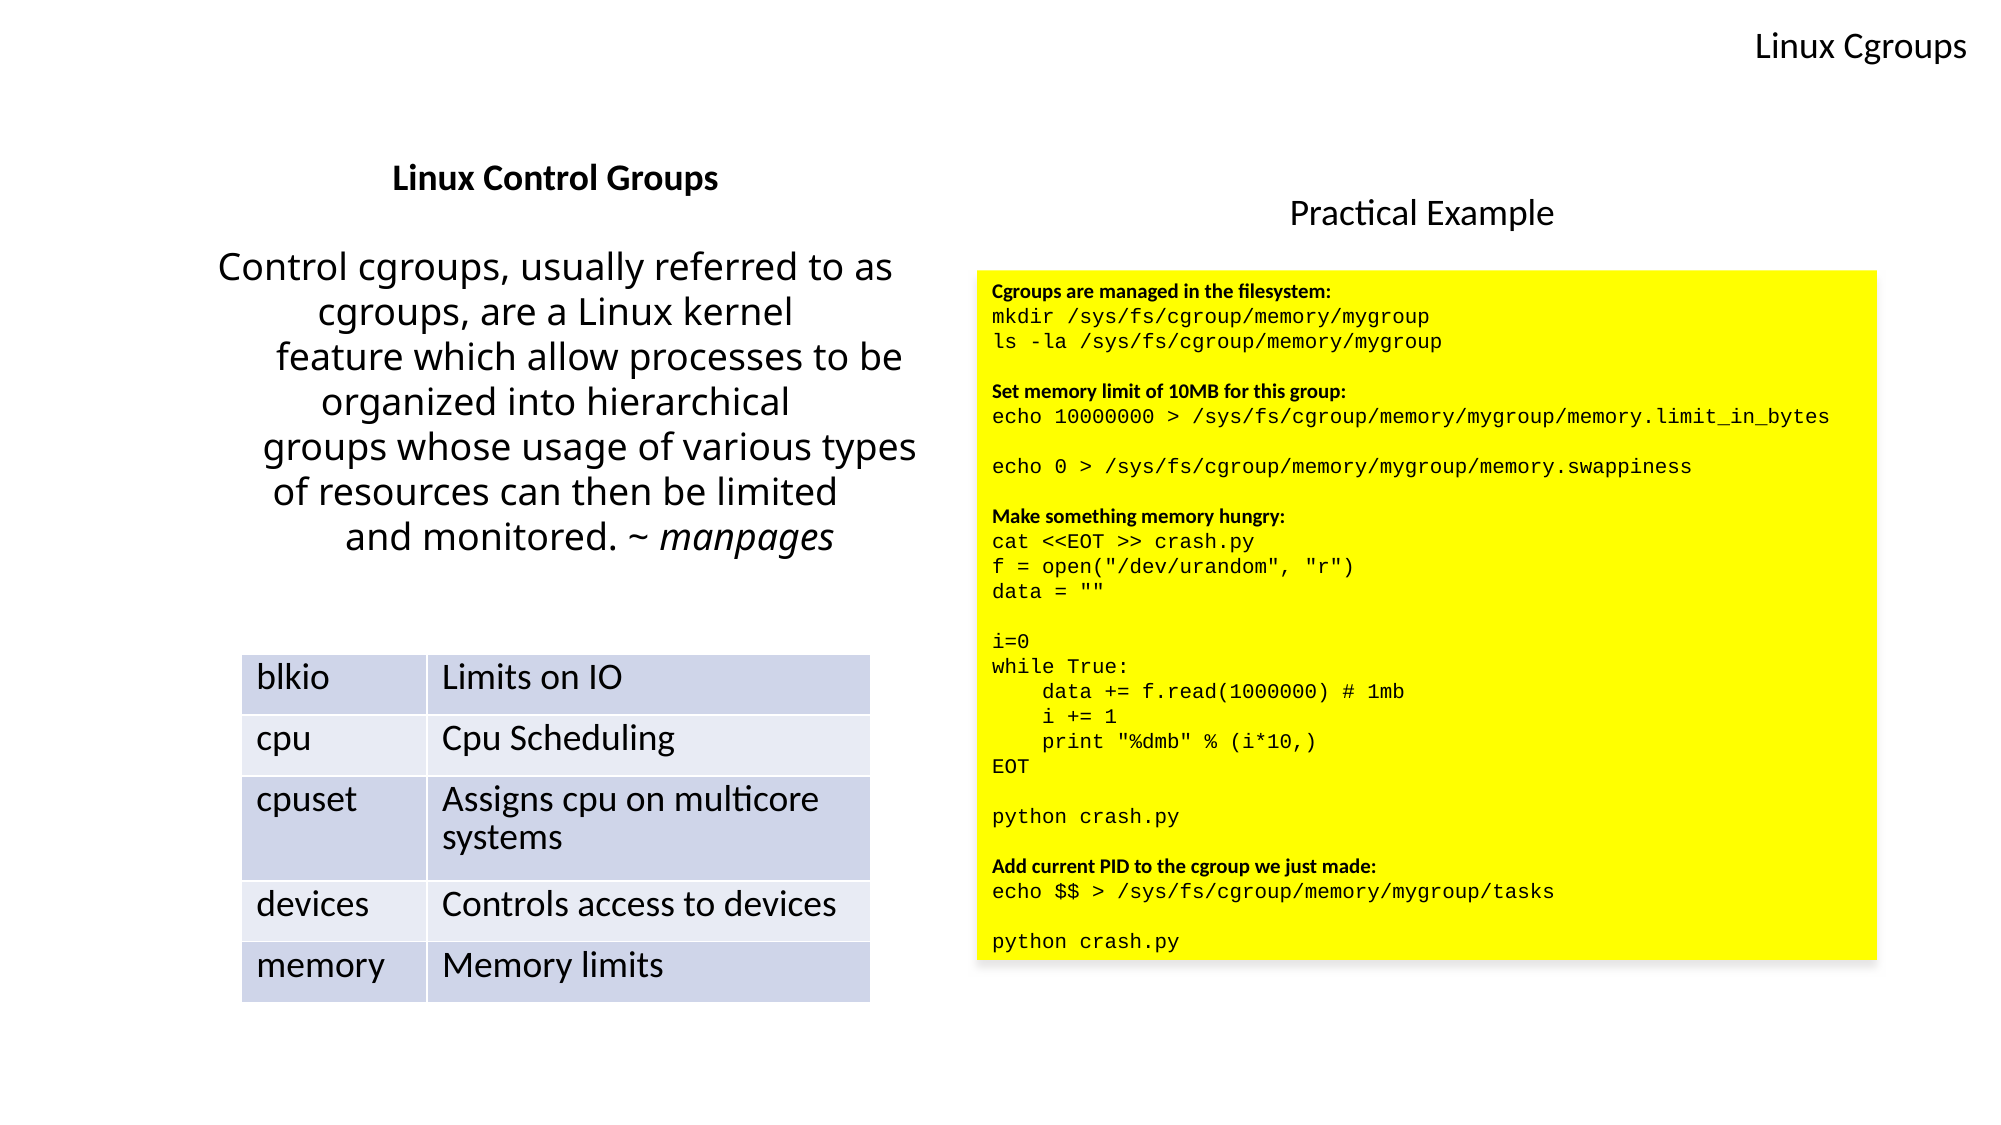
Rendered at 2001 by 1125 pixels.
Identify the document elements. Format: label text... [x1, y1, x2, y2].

table_cell Cpu Scheduling [428, 716, 870, 775]
table_header Limits on IO [428, 655, 870, 714]
table_cell cpu [242, 716, 426, 775]
table_cell Controls access to devices [428, 882, 870, 941]
table_header blkio [242, 655, 426, 714]
table_cell devices [242, 882, 426, 941]
text_box Practical Example [1275, 181, 1571, 241]
text_box Cgroups are managed in the filesystem: mkdir /sys/fs/cgroup/memory/mygroup ls -la /sys/fs/cgroup/memory/mygroup Set memory limit of 10MB for this group: echo 10000000 > /sys/fs/cgroup/memory/mygroup/memory.limit_in_bytes echo 0 > /sys/fs/cgroup/memory/mygroup/memory.swappiness Make something memory hungry: cat <<EOT >> crash.py f = open("/dev/urandom", "r") data = "" i=0 while True: data += f.read(1000000) # 1mb i += 1 print "%dmb" % (i*10,) EOT python crash.py Add current PID to the cgroup we just made: echo $$ > /sys/fs/cgroup/memory/mygroup/tasks python crash.py [977, 270, 1877, 960]
table_cell Assigns cpu on multicore systems [428, 777, 870, 880]
text_box Linux Control Groups Control cgroups, usually referred to as cgroups, are a Linux kernel feature which allow processes to be organized into hierarchical groups whose usage of various types of resources can then be limited and monitored. ~ manpages [175, 145, 937, 656]
table_cell Memory limits [428, 942, 870, 1002]
table_cell cpuset [242, 777, 426, 880]
text_box Linux Cgroups [1740, 13, 1983, 73]
table_cell memory [242, 942, 426, 1002]
